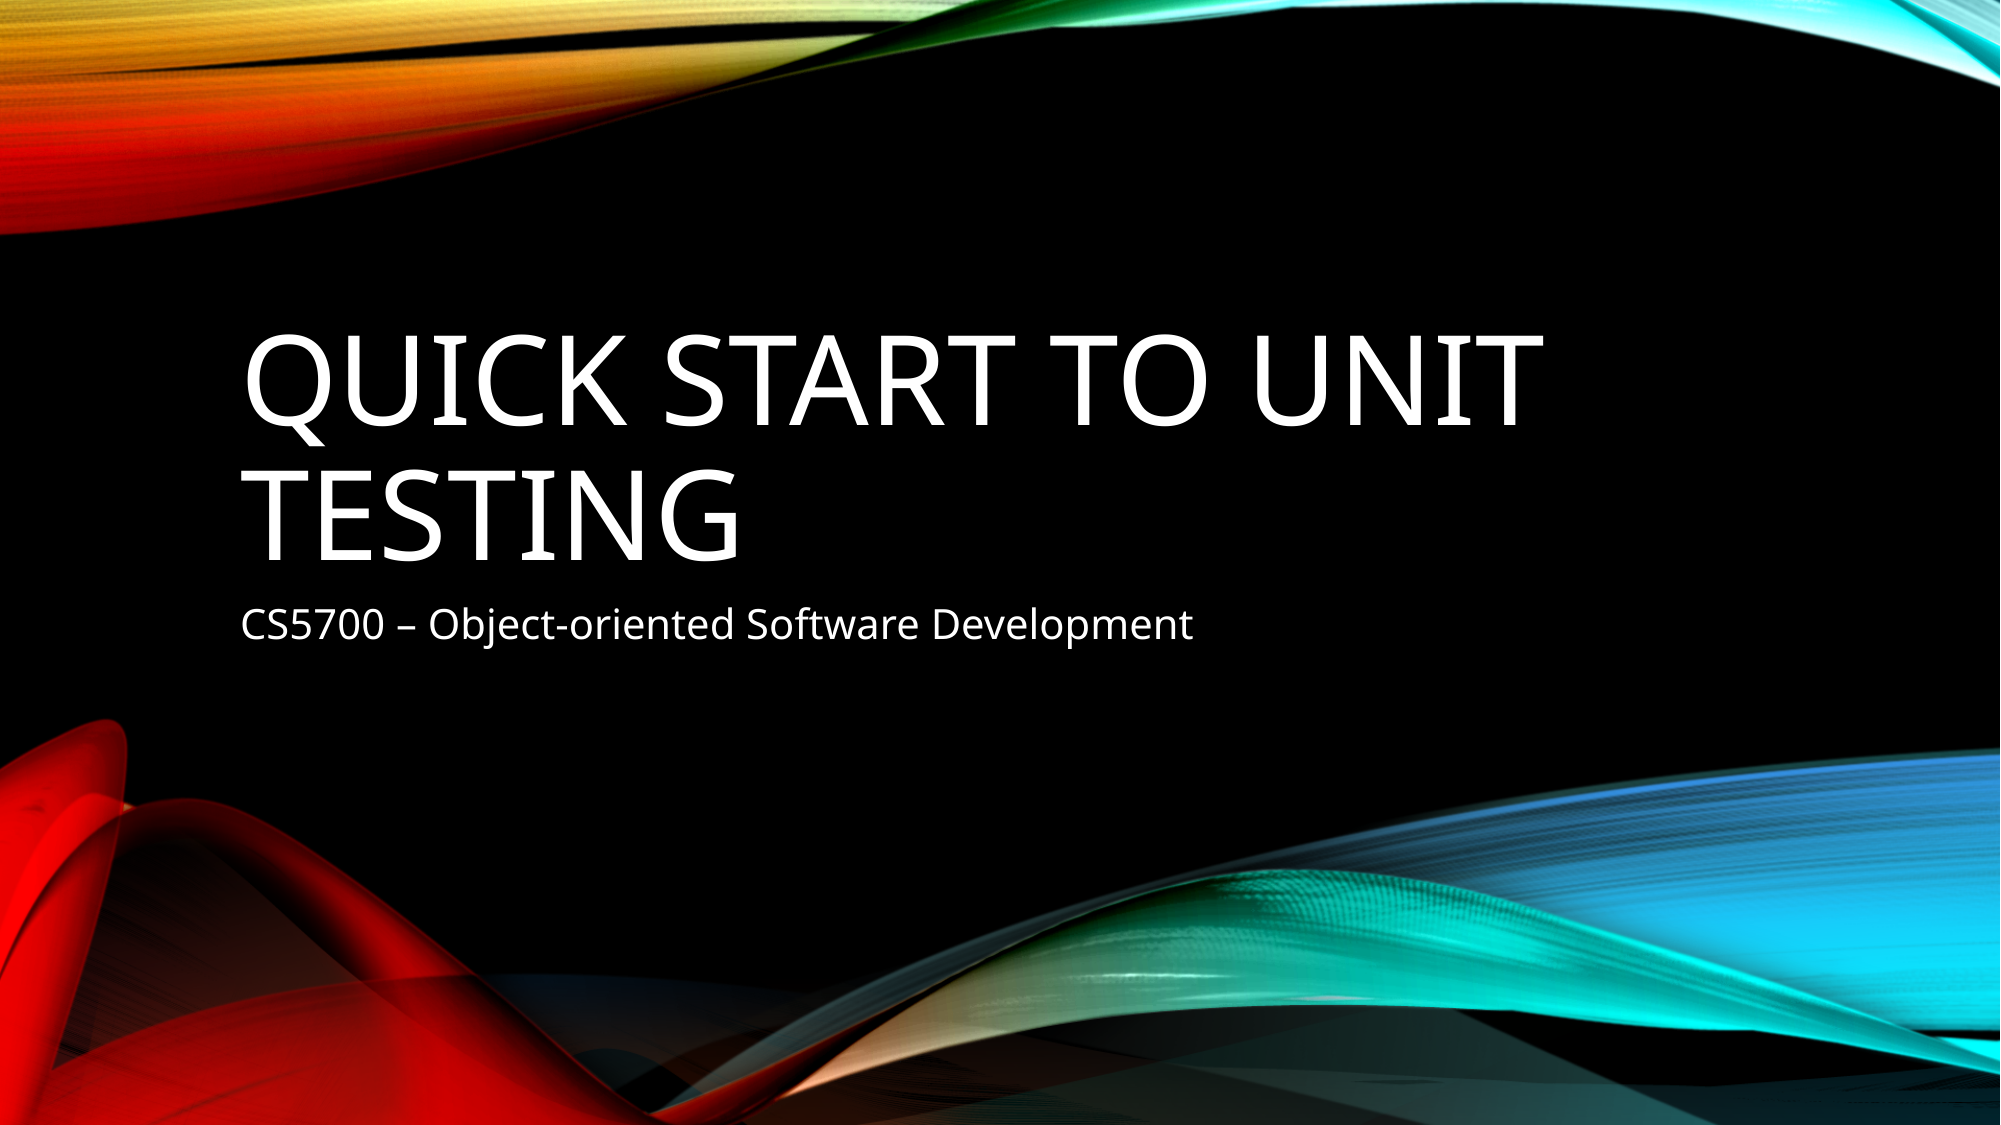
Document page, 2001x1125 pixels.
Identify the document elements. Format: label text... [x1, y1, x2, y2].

subtitle CS5700 – Object-oriented Software Development [225, 595, 1775, 709]
picture [0, 0, 2000, 237]
picture [0, 717, 2000, 1125]
title Quick Start to Unit Testing [225, 295, 1775, 595]
